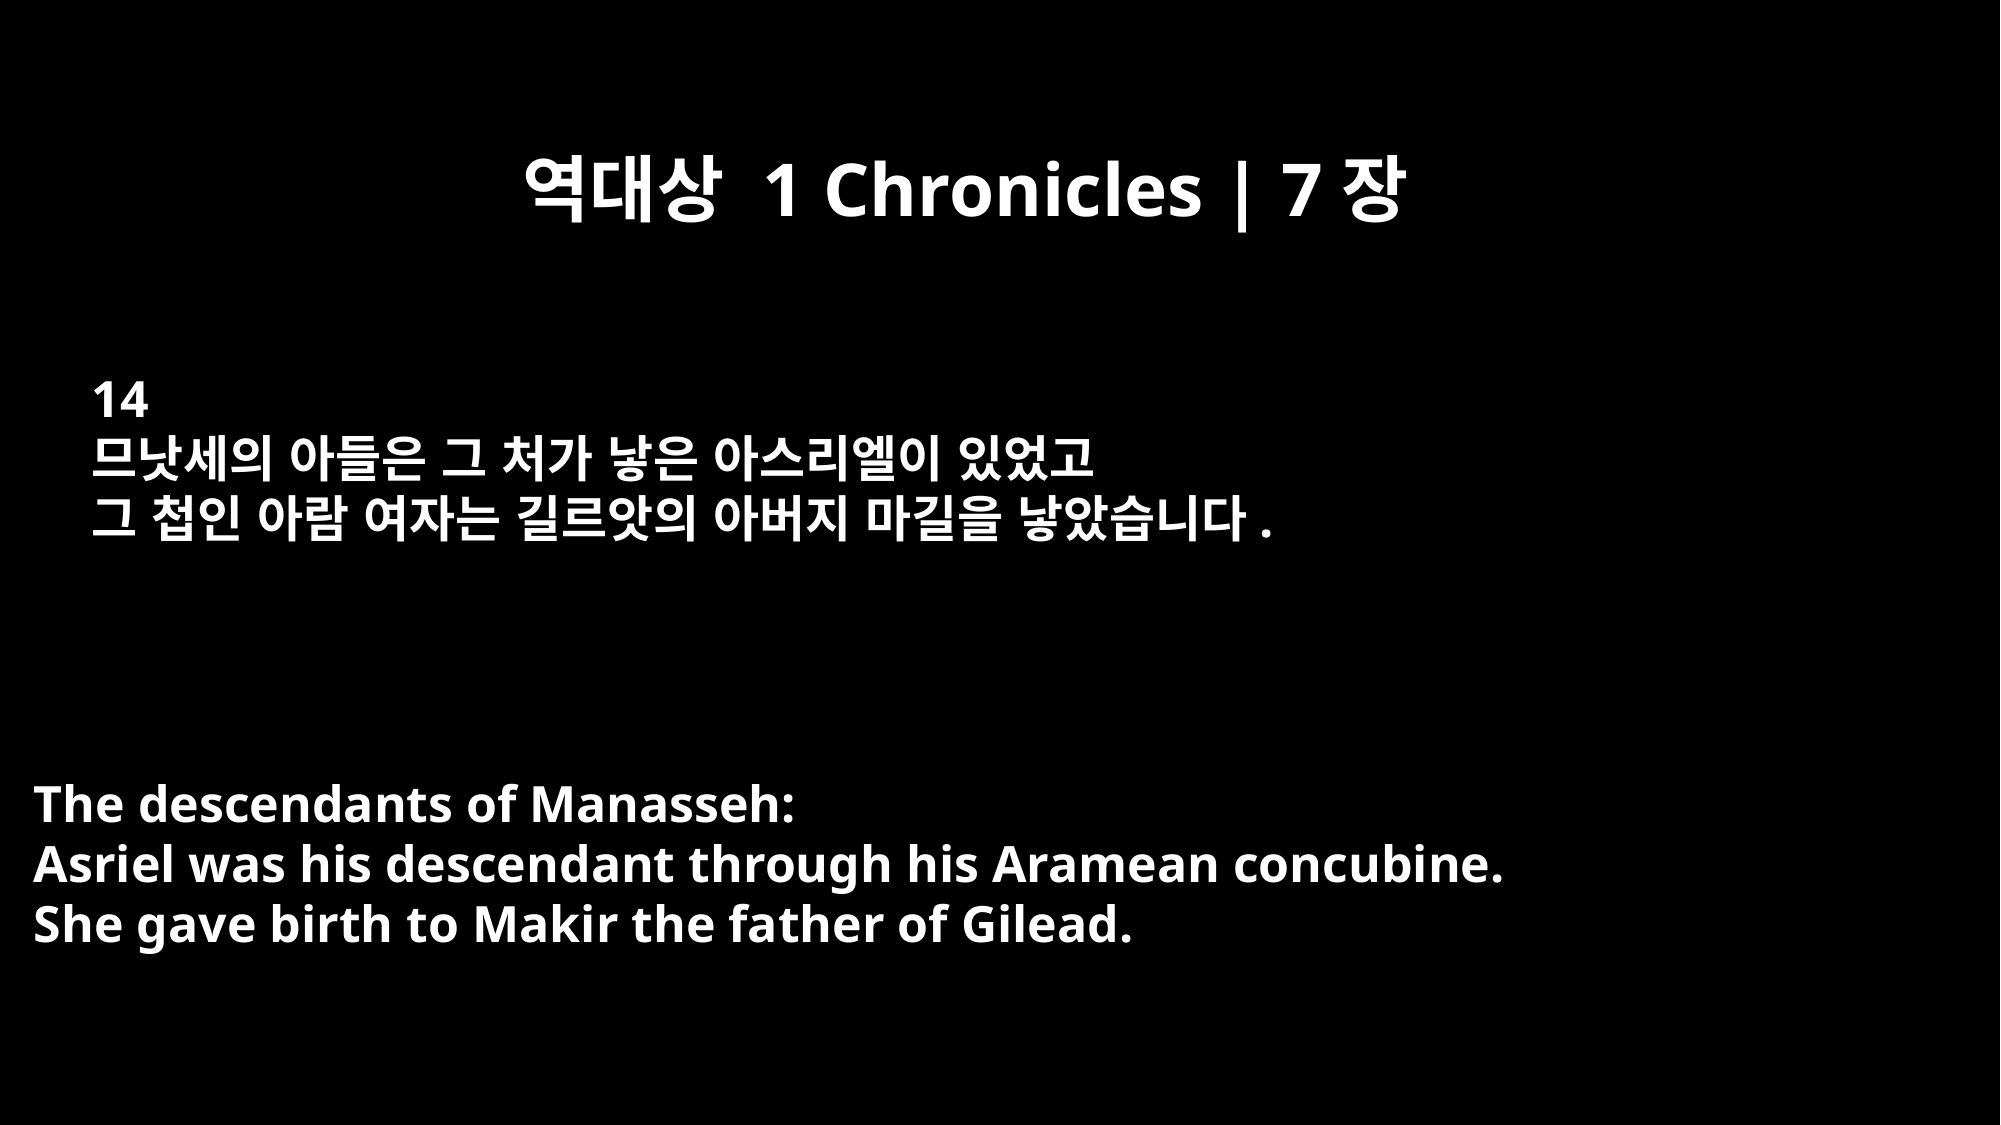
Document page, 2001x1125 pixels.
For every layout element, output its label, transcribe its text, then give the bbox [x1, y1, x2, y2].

text_box 역대상 1 Chronicles | 7장 [507, 136, 1424, 239]
text_box The descendants of Manasseh: Asriel was his descendant through his Aramean concubine. She gave birth to Makir the father of Gilead. [19, 764, 1520, 960]
text_box 14 므낫세의 아들은 그 처가 낳은 아스리엘이 있었고 그 첩인 아람 여자는 길르앗의 아버지 마길을 낳았습니다. [76, 359, 1289, 555]
